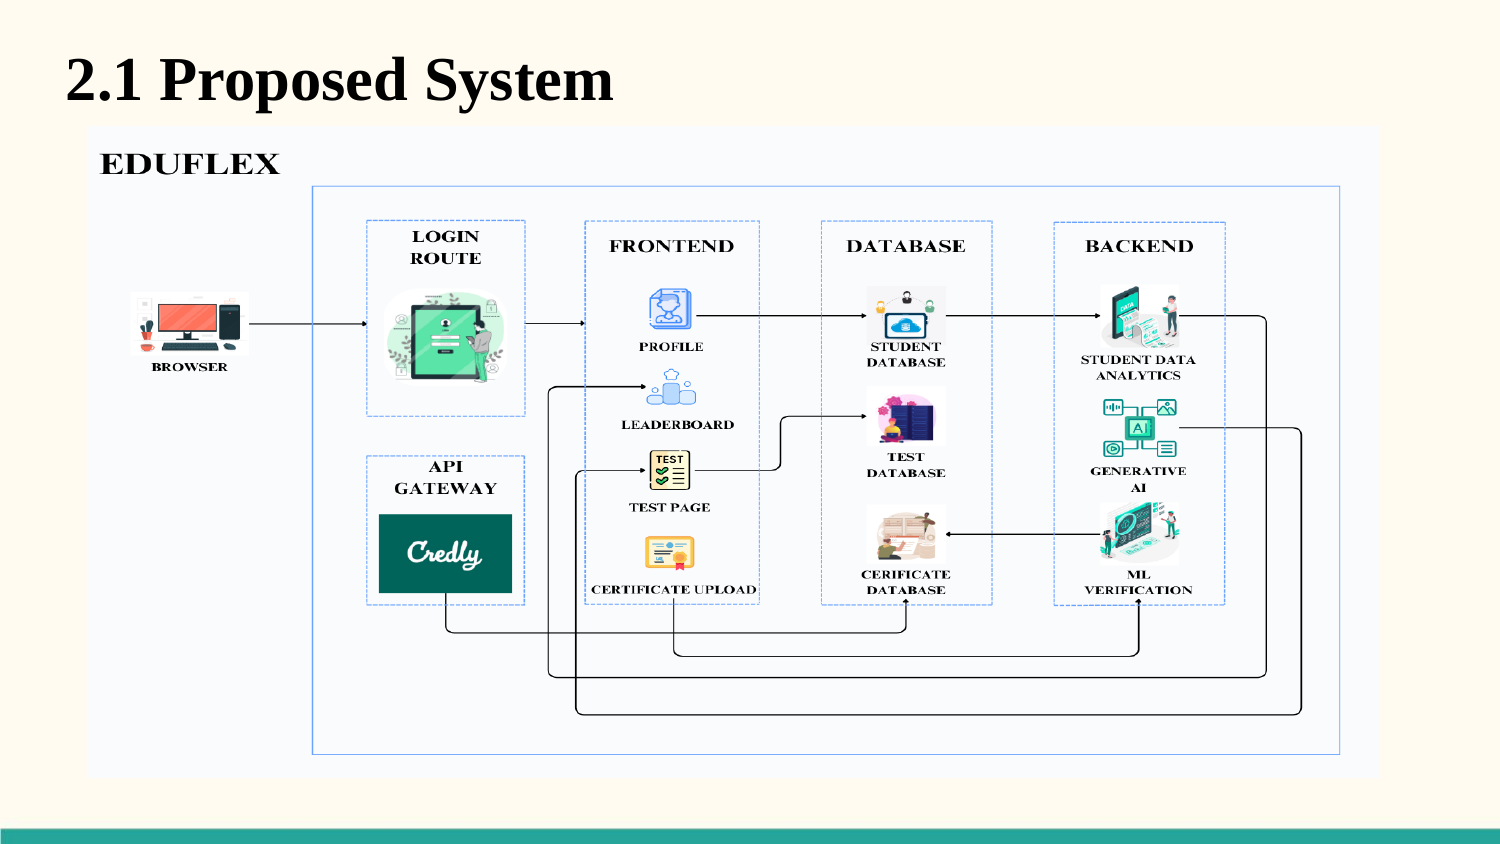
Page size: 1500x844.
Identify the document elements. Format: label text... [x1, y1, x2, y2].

text_box 2.1 Proposed System [65, 43, 641, 113]
picture [88, 126, 1379, 778]
text_box [0, 0, 1500, 844]
